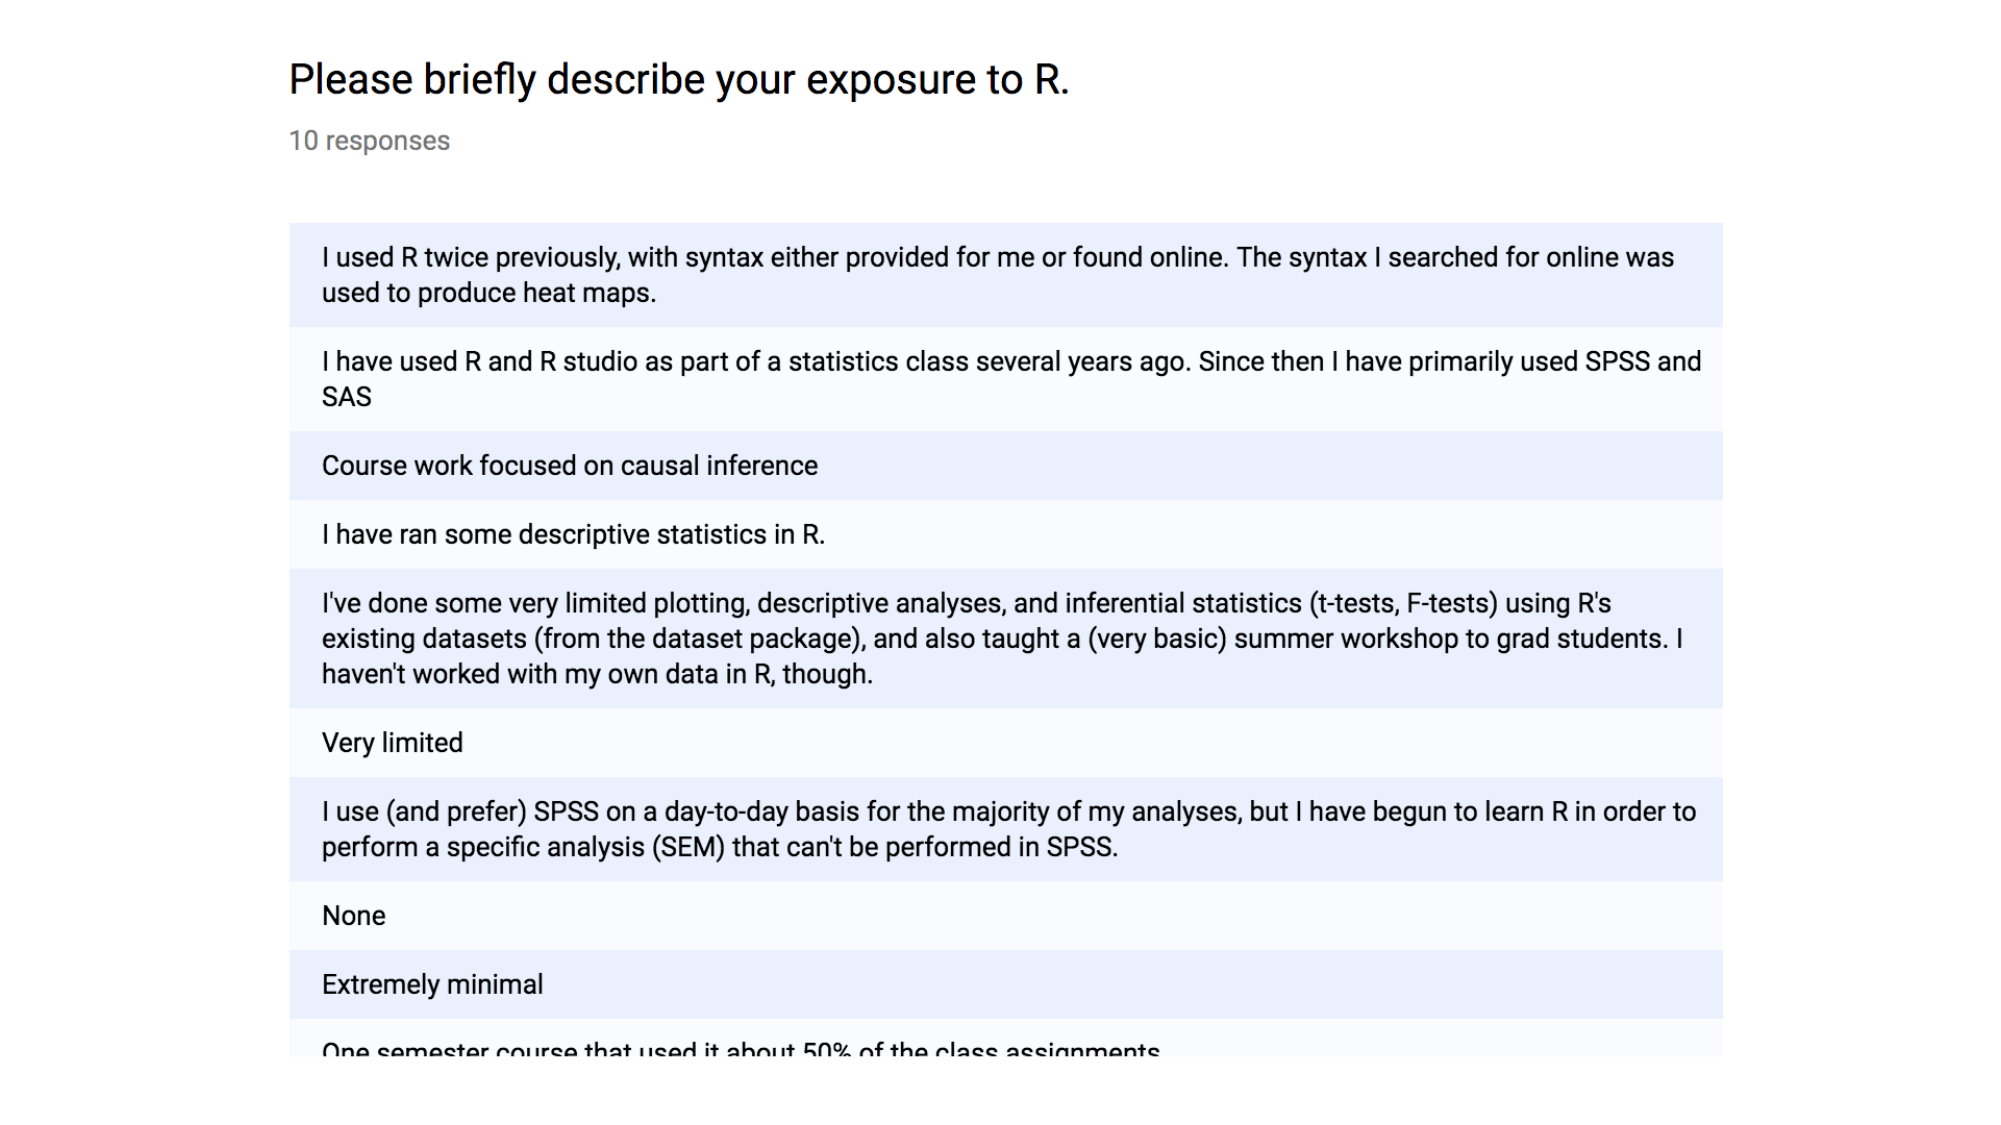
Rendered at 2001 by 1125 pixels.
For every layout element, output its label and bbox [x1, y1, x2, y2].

picture [277, 51, 1723, 1073]
